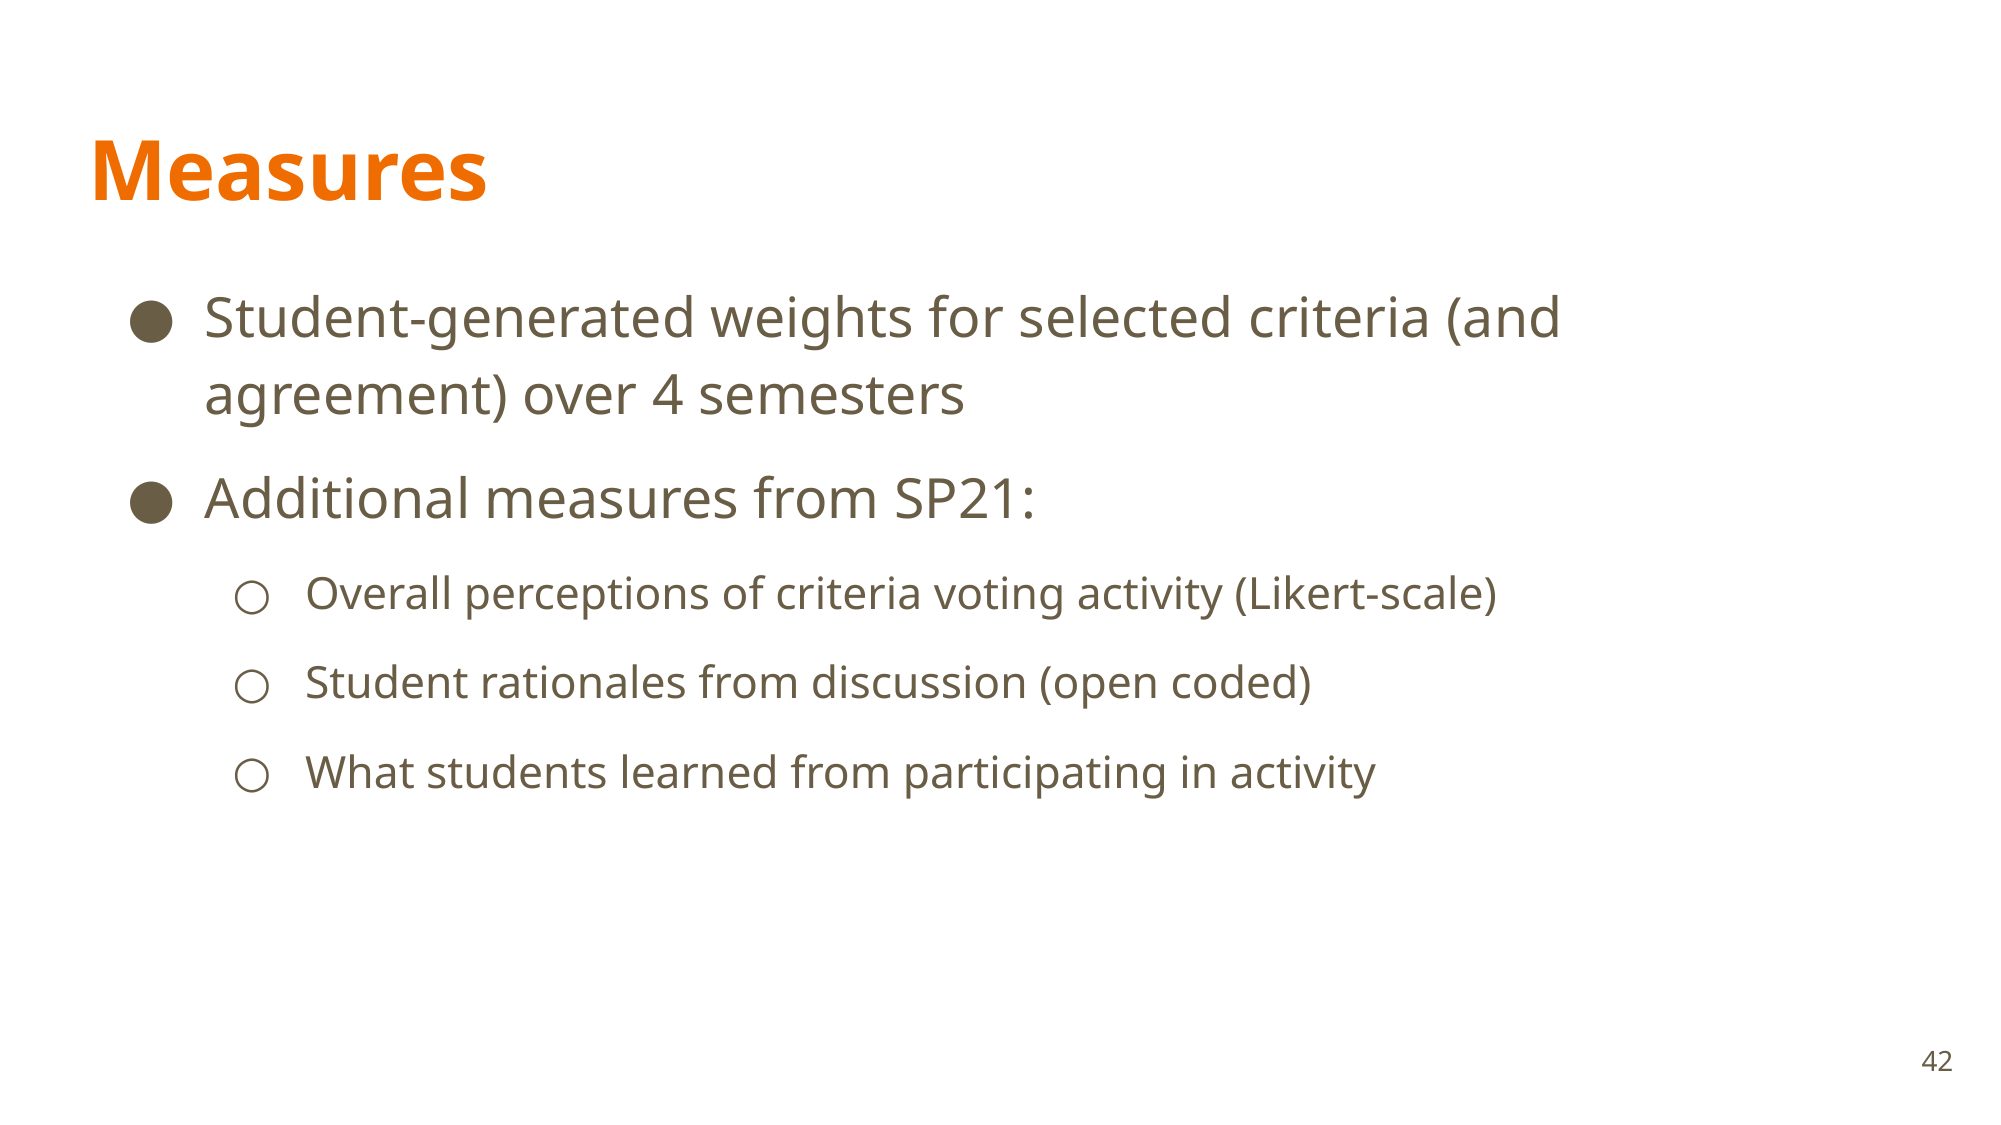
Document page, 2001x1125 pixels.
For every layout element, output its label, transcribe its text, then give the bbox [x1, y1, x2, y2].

title Measures [68, 97, 1932, 252]
slide_number 42 [1853, 1019, 1974, 1106]
list Student-generated weights for selected criteria (and agreement) over 4 semesters Additional measures from SP21: Overall perceptions of criteria voting activity (Likert-scale) Student rationales from discussion (open coded) What students learned from participating in activity [84, 252, 1854, 971]
